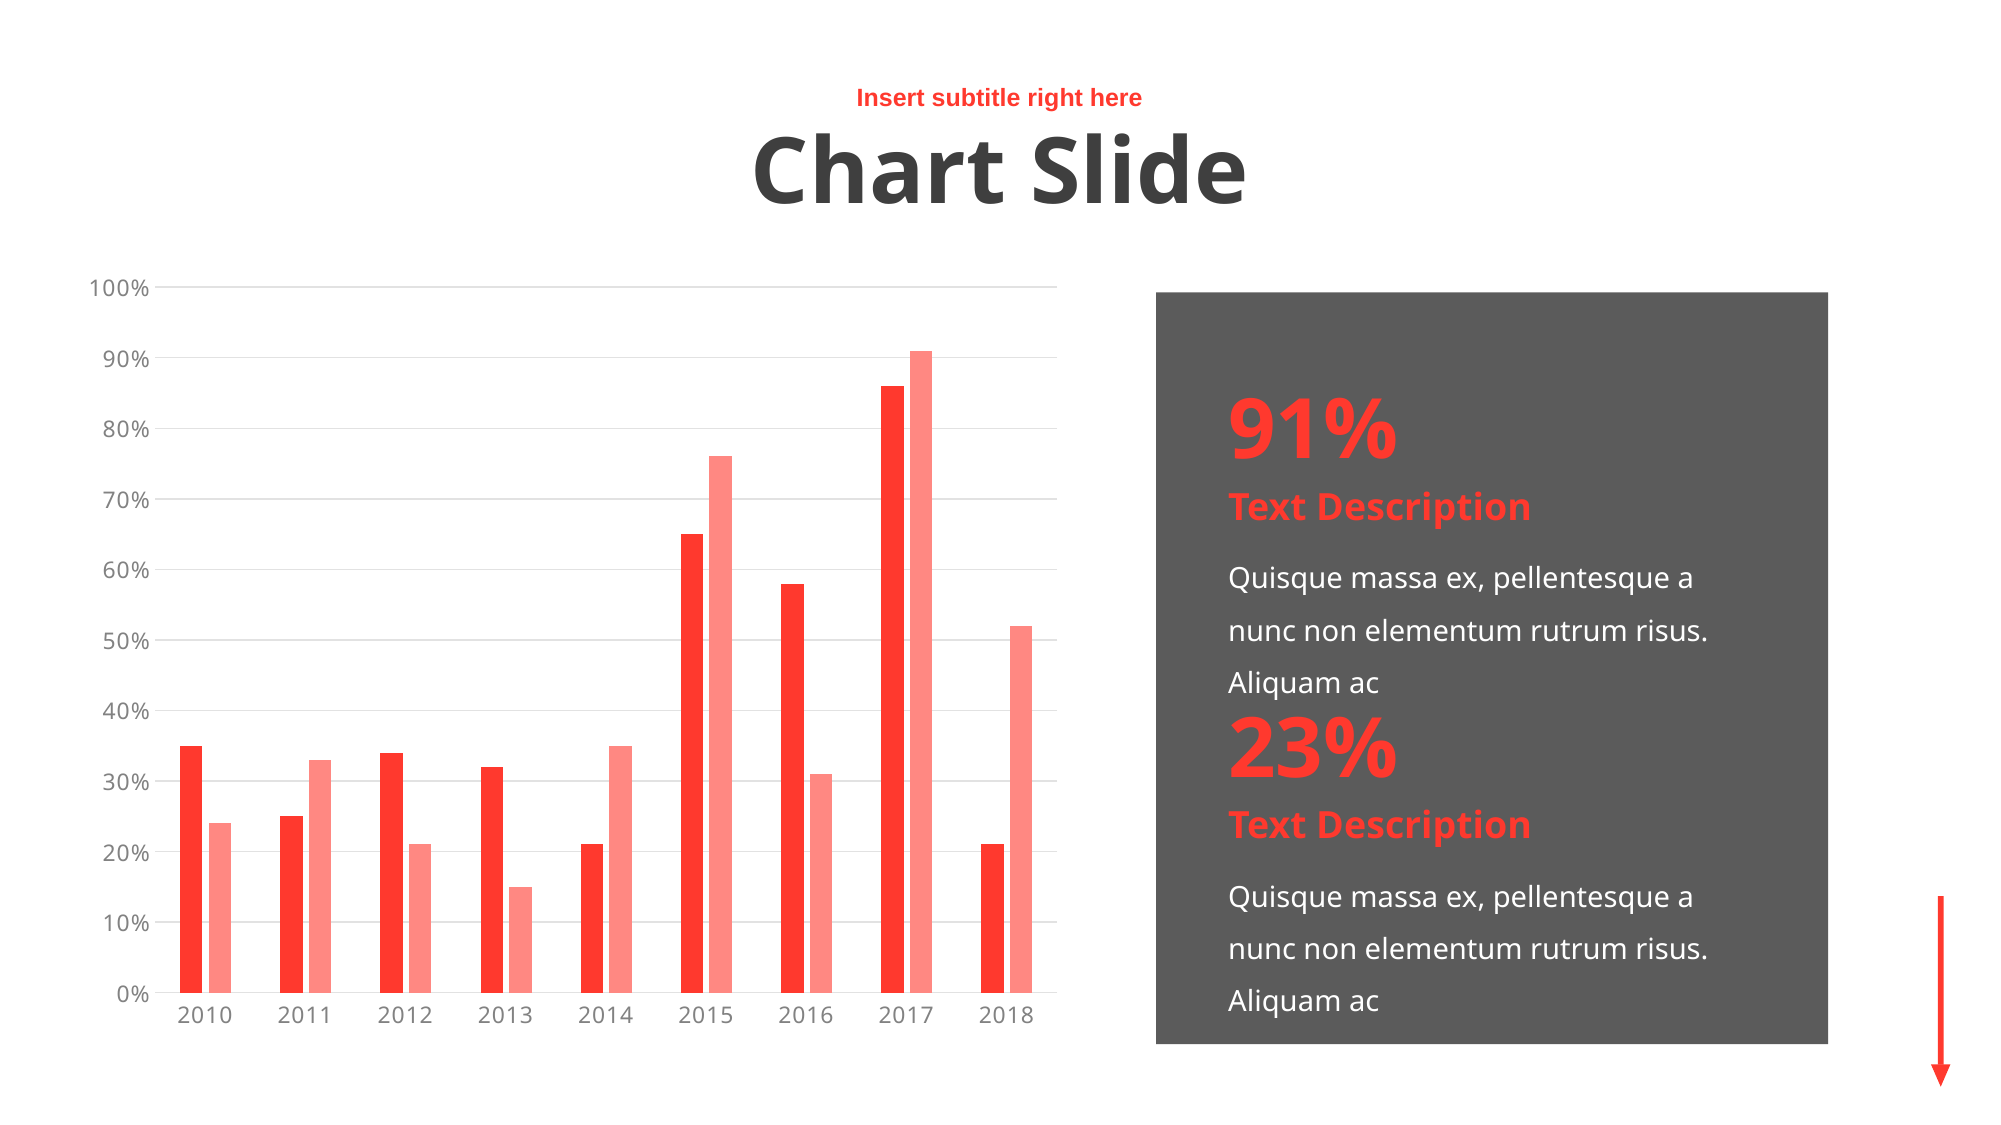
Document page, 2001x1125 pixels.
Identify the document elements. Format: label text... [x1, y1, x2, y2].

title Chart Slide [437, 126, 1563, 252]
subtitle Insert subtitle right here [437, 67, 1563, 126]
chart [65, 271, 1082, 1078]
picture [1155, 293, 1829, 1046]
